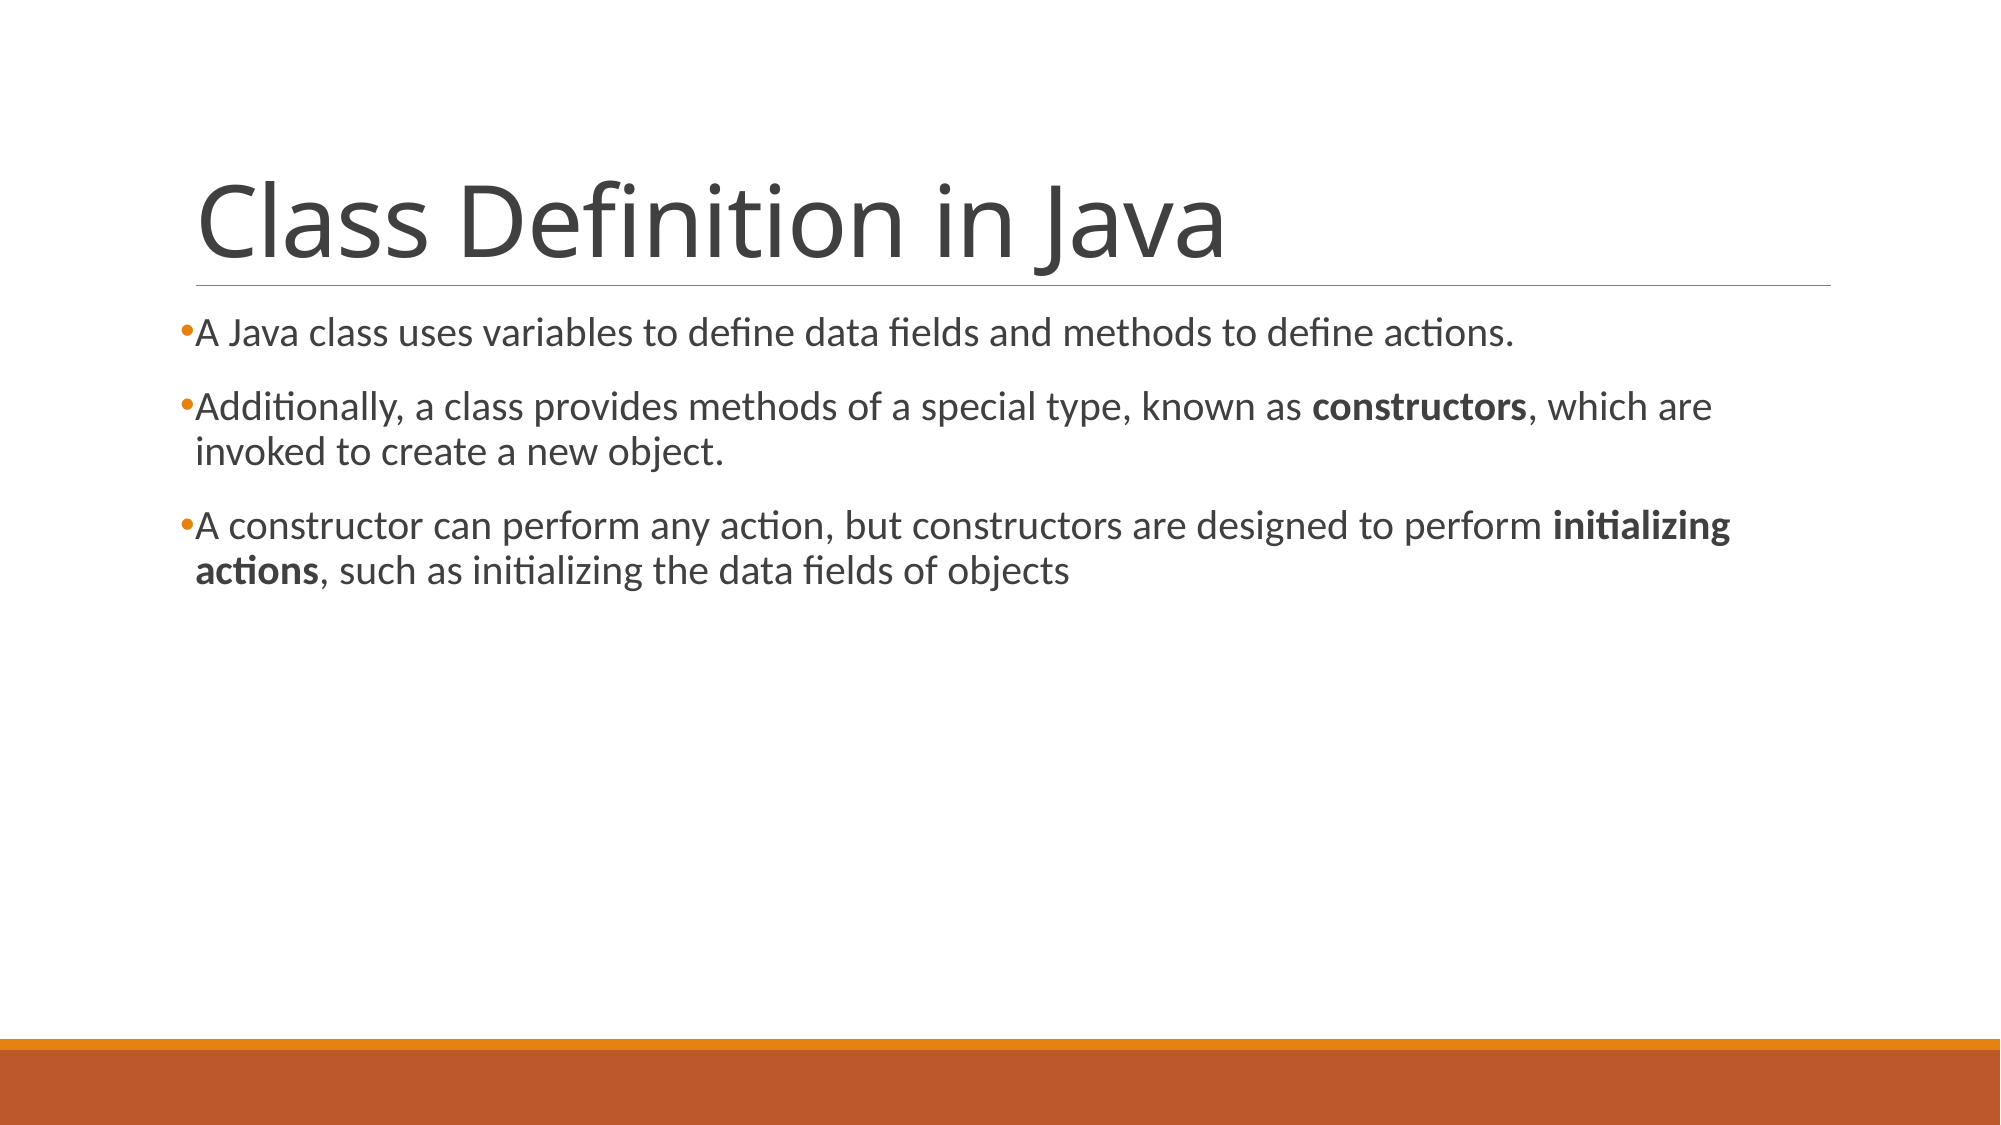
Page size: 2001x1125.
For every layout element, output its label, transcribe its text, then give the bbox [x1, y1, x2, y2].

title Class Definition in Java [180, 47, 1830, 285]
list A Java class uses variables to define data fields and methods to define actions. Additionally, a class provides methods of a special type, known as constructors, which are invoked to create a new object. A constructor can perform any action, but constructors are designed to perform initializing actions, such as initializing the data fields of objects [180, 302, 1830, 963]
